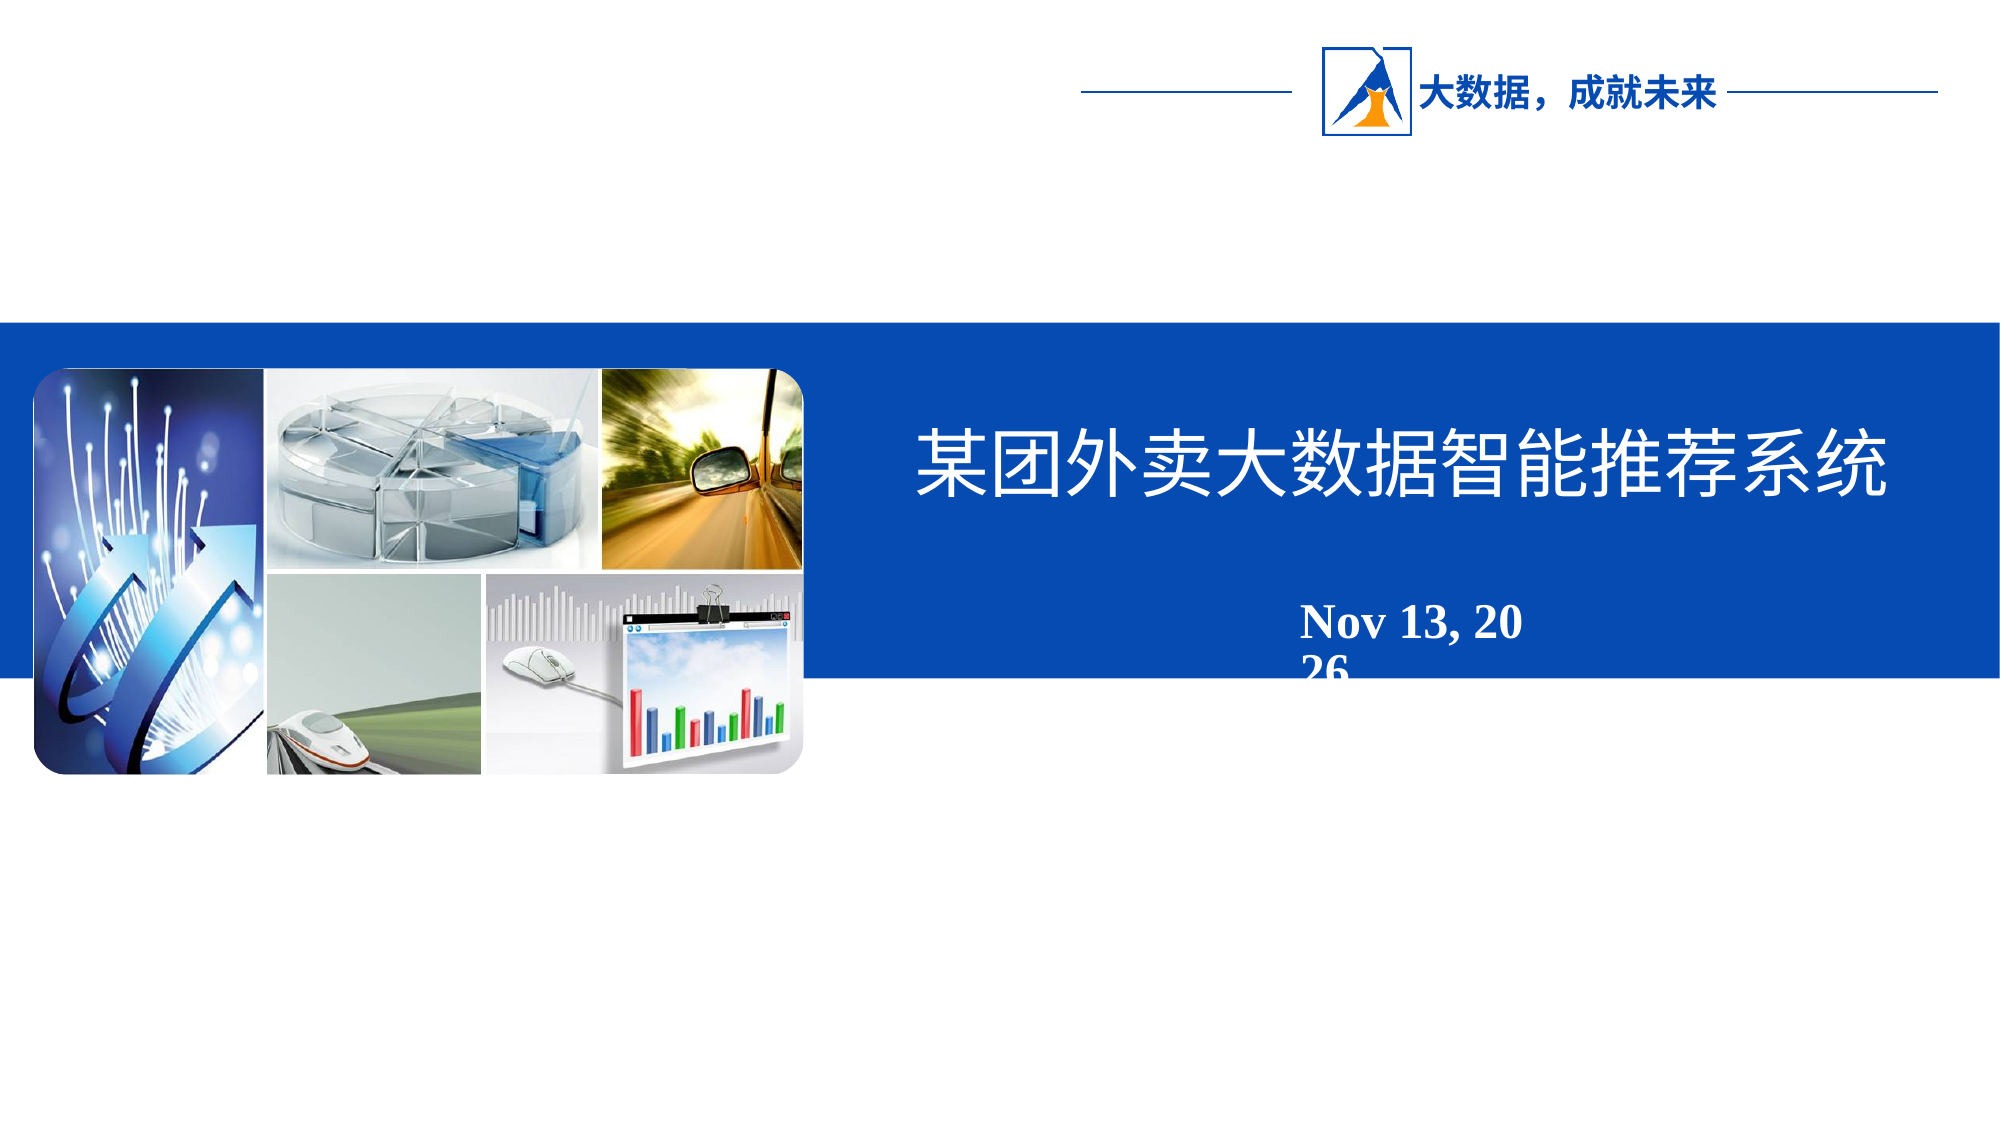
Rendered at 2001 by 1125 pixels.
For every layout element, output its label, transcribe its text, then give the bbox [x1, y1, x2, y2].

title 某团外卖大数据智能推荐系统 [864, 366, 1939, 558]
text_box 2023/6/27 [1285, 580, 1543, 656]
picture [1322, 47, 1412, 136]
picture [33, 368, 804, 775]
